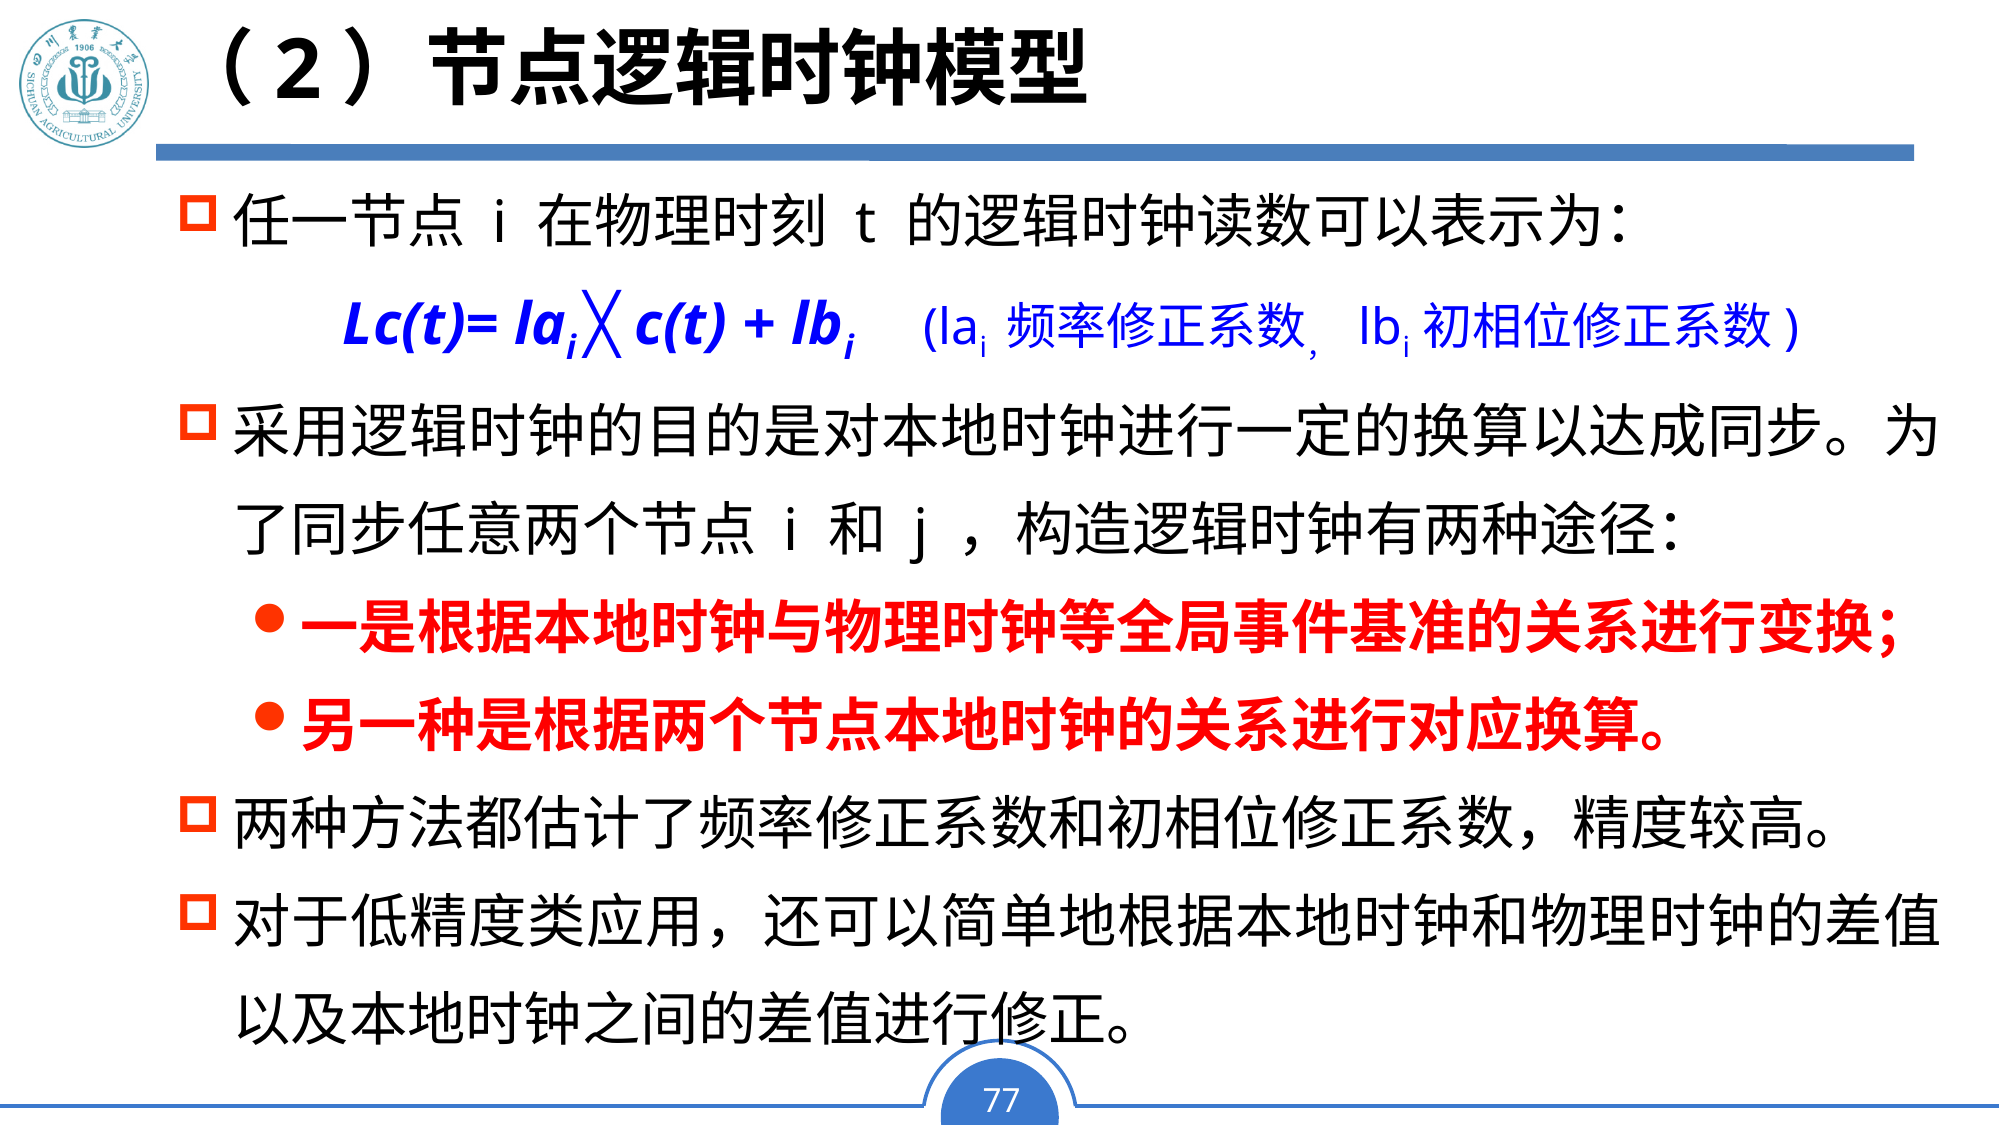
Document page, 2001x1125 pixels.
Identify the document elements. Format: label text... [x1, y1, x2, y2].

title （2）节点逻辑时钟模型 [156, 7, 1910, 146]
text_box 任一节点 i 在物理时刻 t 的逻辑时钟读数可以表示为： Lc(t)= lai ╳ c(t) + lbi (lai 频率修正系数， lbi初相位修正系数) 采用逻辑时钟的目的是对本地时钟进行一定的换算以达成同步。为了同步任意两个节点 i 和 j ，构造逻辑时钟有两种途径： 一是根据本地时钟与物理时钟等全局事件基准的关系进行变换； 另一种是根据两个节点本地时钟的关系进行对应换算。 两种方法都估计了频率修正系数和初相位修正系数，精度较高。 对于低精度类应用，还可以简单地根据本地时钟和物理时钟的差值以及本地时钟之间的差值进行修正。 [161, 148, 1957, 1059]
